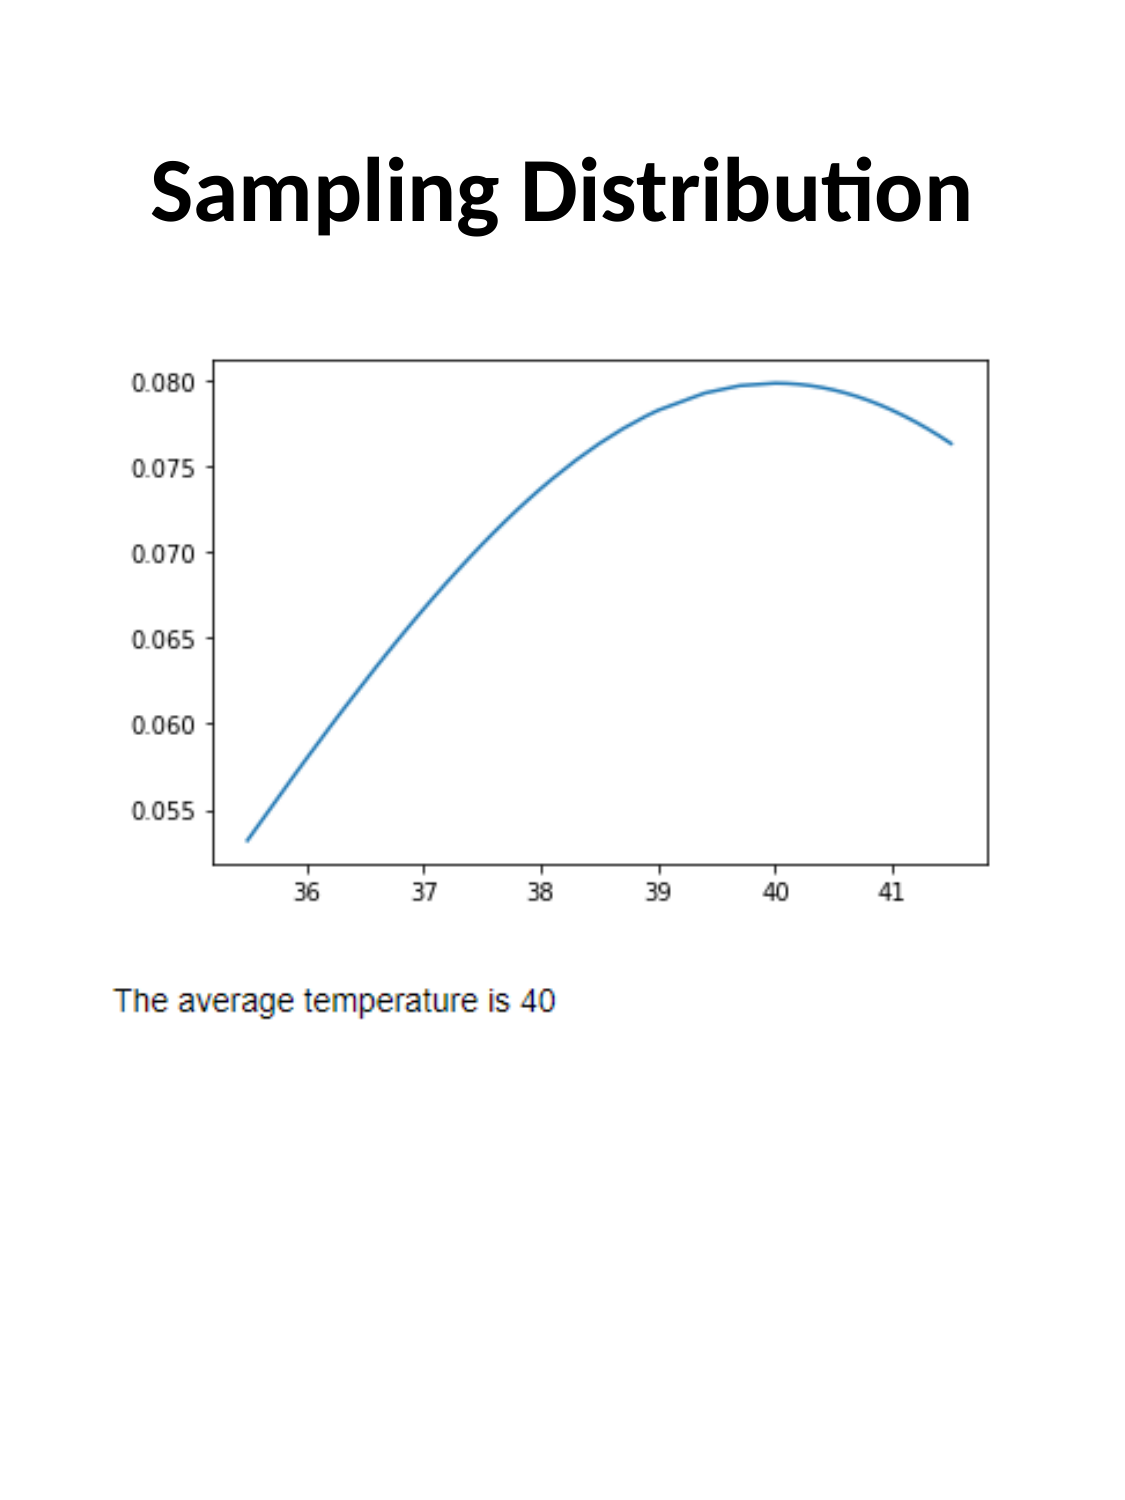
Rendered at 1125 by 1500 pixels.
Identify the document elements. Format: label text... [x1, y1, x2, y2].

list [102, 337, 1013, 1038]
title Sampling Distribution [56, 60, 1069, 310]
